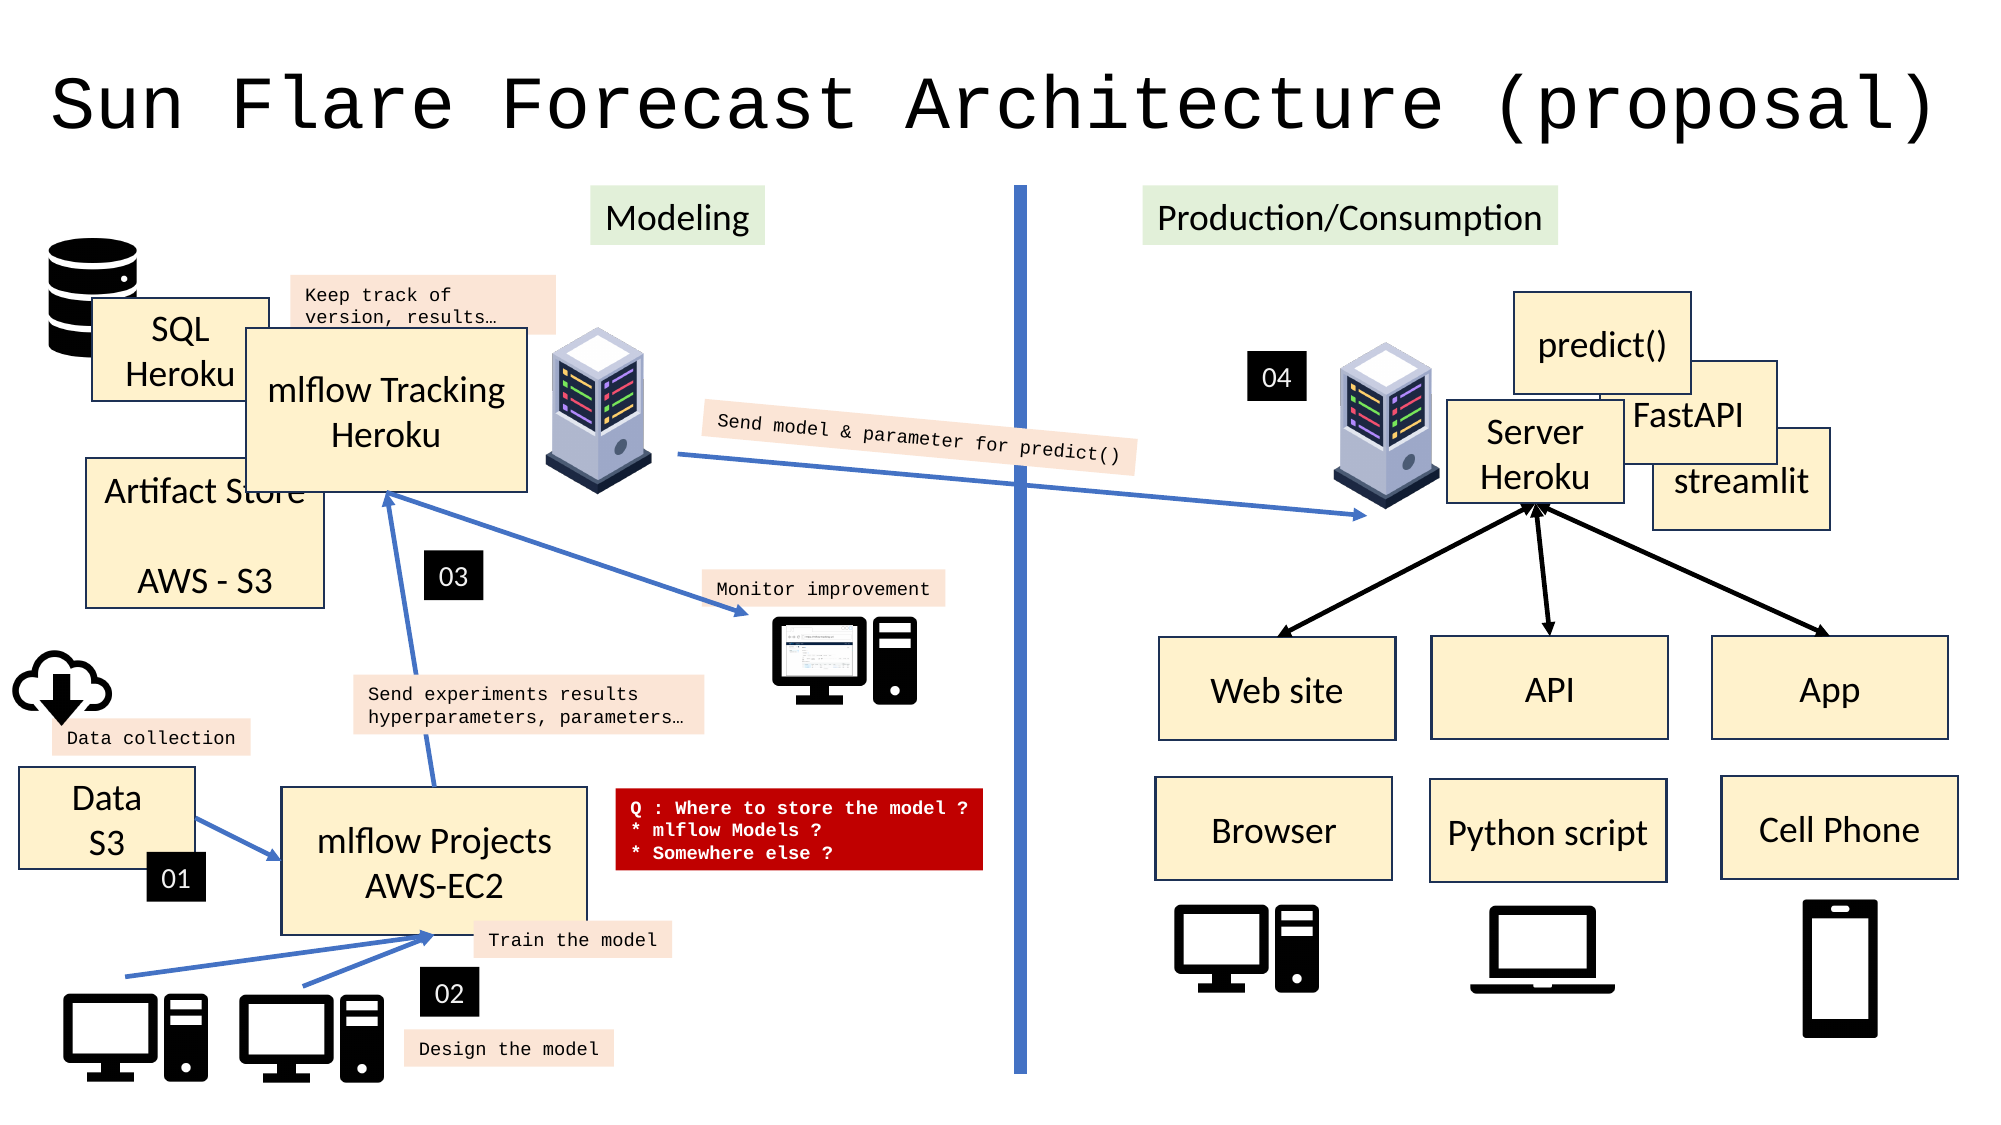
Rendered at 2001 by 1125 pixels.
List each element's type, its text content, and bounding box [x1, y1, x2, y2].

text_box mlflow Tracking Heroku [245, 327, 503, 493]
text_box Python script [1429, 778, 1668, 883]
text_box Server Heroku [1482, 399, 1625, 503]
text_box Modeling [590, 185, 765, 245]
text_box API [1430, 637, 1669, 740]
text_box Send experiments results hyperparameters, parameters… [353, 674, 386, 735]
text_box Browser [1154, 776, 1393, 881]
text_box Monitor improvement [749, 569, 946, 607]
text_box App [1711, 635, 1949, 740]
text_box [302, 934, 435, 987]
picture [60, 962, 211, 1113]
picture [1171, 873, 1322, 1024]
text_box 01 [146, 851, 206, 902]
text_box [1276, 503, 1536, 638]
picture [503, 315, 694, 506]
picture [10, 636, 114, 740]
picture [17, 222, 168, 373]
text_box Design the model [404, 1029, 614, 1067]
text_box predict() [1513, 291, 1692, 395]
picture [1764, 893, 1915, 1044]
text_box Send model & parameter for predict() [701, 398, 1020, 453]
title Sun Flare Forecast Architecture (proposal) [35, 22, 1965, 187]
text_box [386, 492, 749, 616]
text_box SQL Heroku [91, 297, 270, 402]
text_box Train the model [473, 920, 673, 958]
text_box mlflow Projects AWS-EC2 [280, 786, 588, 936]
text_box Q : Where to store the model ? * mlflow Models ? * Somewhere else ? [615, 788, 983, 871]
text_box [386, 616, 435, 787]
text_box 02 [420, 966, 480, 1017]
text_box streamlit [1652, 427, 1831, 503]
text_box Send experiments results hyperparameters, parameters… [435, 674, 705, 735]
picture [1291, 330, 1482, 521]
text_box Cell Phone [1720, 775, 1959, 880]
text_box Web site [1158, 636, 1397, 741]
text_box Data collection [52, 718, 251, 756]
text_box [195, 817, 282, 861]
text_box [694, 453, 1291, 516]
text_box Production/Consumption [1142, 185, 1559, 245]
picture [1467, 874, 1618, 1025]
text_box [1535, 503, 1831, 637]
picture [769, 585, 920, 736]
text_box FastAPI [1599, 360, 1778, 465]
text_box 04 [1247, 351, 1291, 401]
text_box Data S3 [18, 766, 196, 870]
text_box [125, 934, 302, 977]
text_box Keep track of version, results… [290, 274, 556, 327]
text_box Send model & parameter for predict() [1021, 428, 1138, 453]
text_box Artifact Store AWS - S3 [85, 457, 325, 609]
picture [236, 977, 387, 1114]
